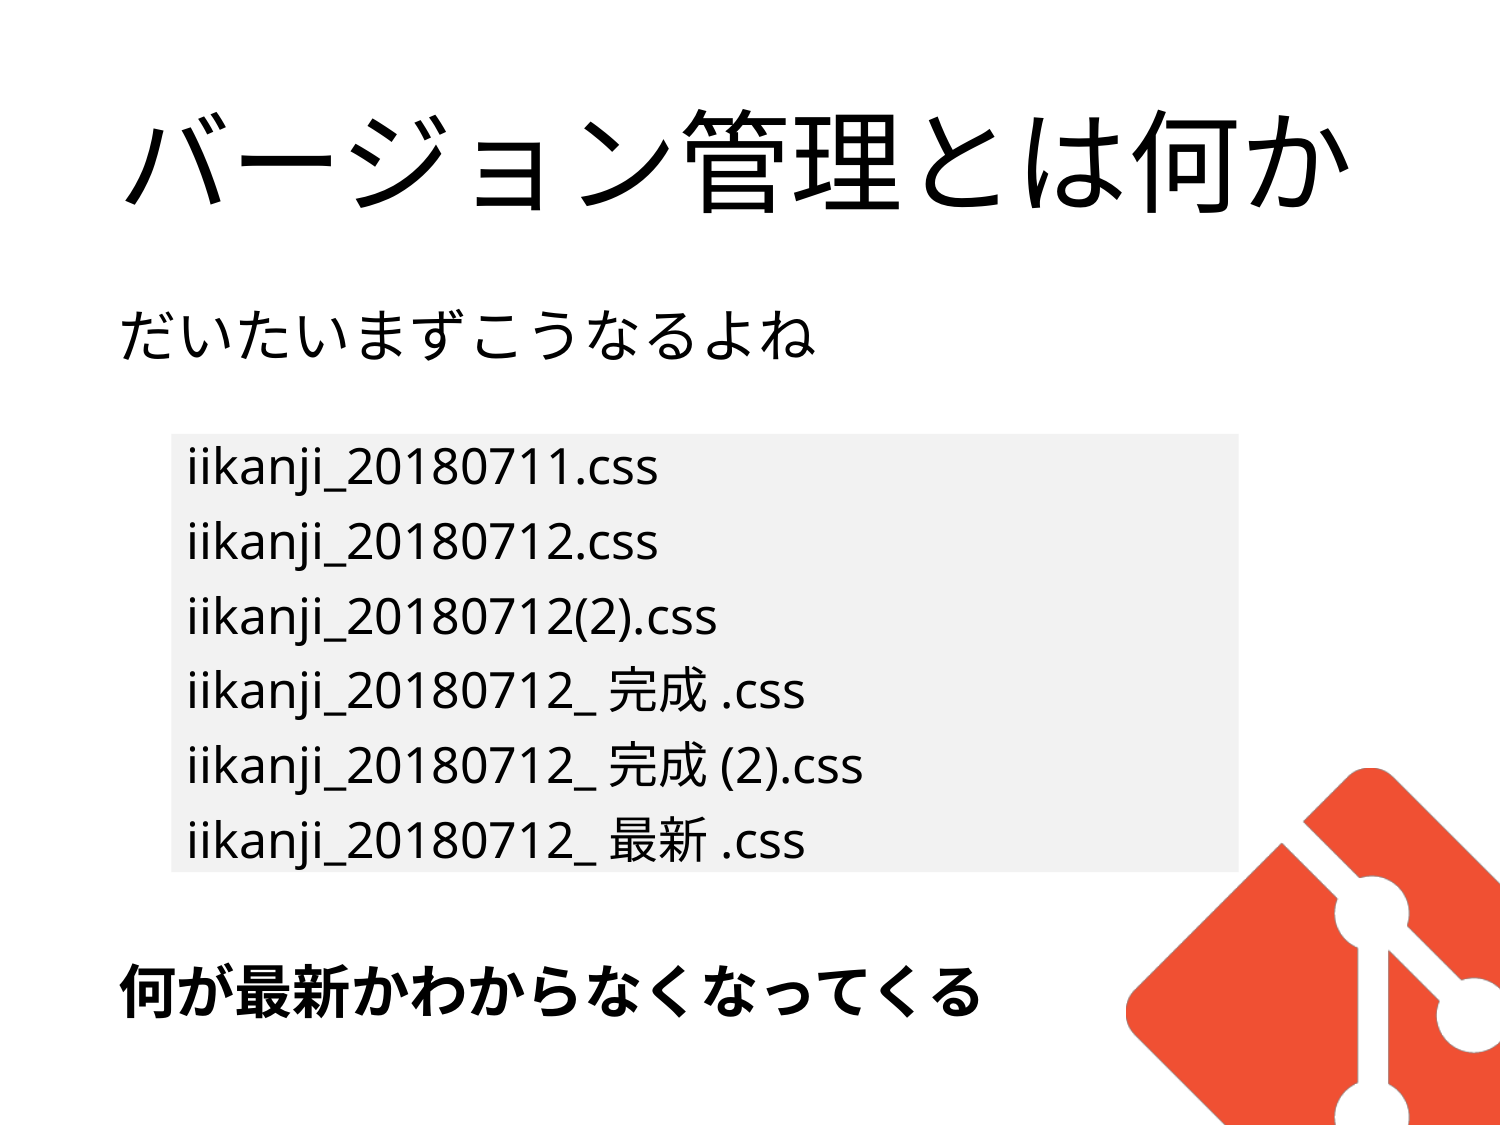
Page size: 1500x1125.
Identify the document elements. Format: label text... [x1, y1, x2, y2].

text_box iikanji_20180711.css iikanji_20180712.css iikanji_20180712(2).css iikanji_20180712_完成.css iikanji_20180712_完成(2).css iikanji_20180712_最新.css [171, 433, 1239, 873]
text_box 何が最新かわからなくなってくる [103, 955, 1397, 1055]
picture [1126, 768, 1500, 1125]
title バージョン管理とは何か [103, 59, 1397, 278]
list だいたいまずこうなるよね [103, 299, 1397, 454]
